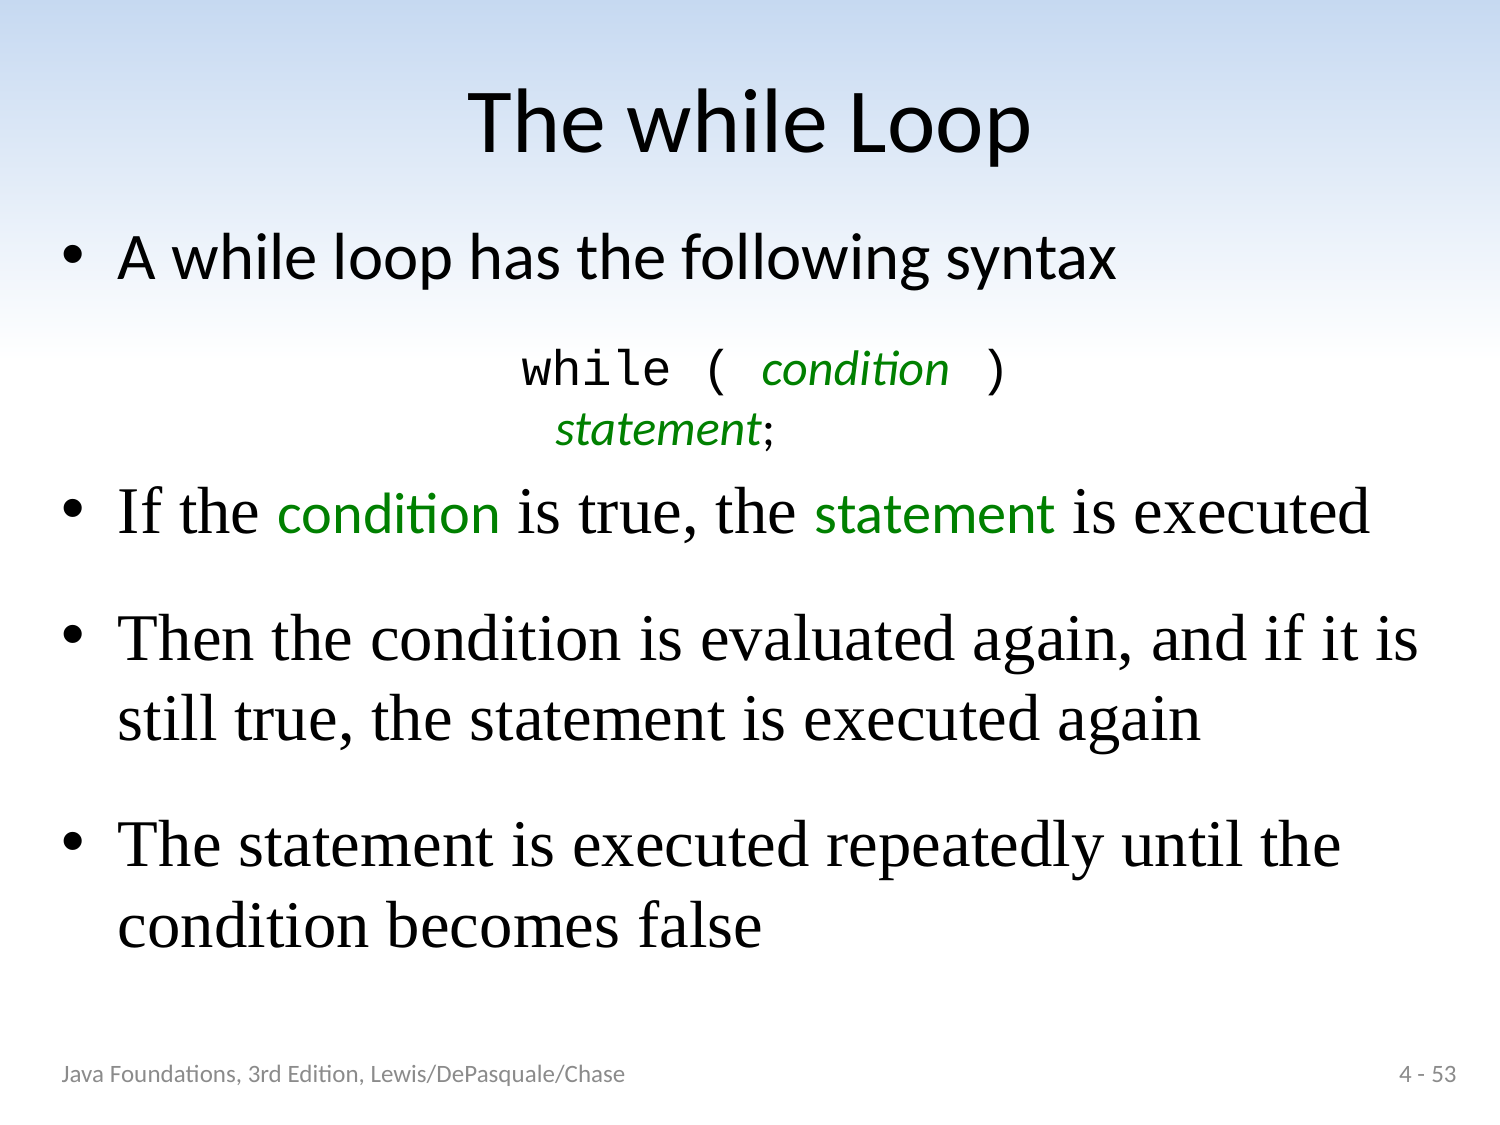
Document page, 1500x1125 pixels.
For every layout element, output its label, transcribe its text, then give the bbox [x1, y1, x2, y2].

list A while loop has the following syntax If the condition is true, the statement is executed Then the condition is evaluated again, and if it is still true, the statement is executed again The statement is executed repeatedly until the condition becomes false [46, 205, 1473, 1043]
slide_number 4 - 53 [1121, 1042, 1472, 1103]
title The while Loop [28, 45, 1473, 186]
text_box while ( condition ) statement; [506, 327, 1026, 463]
footer Java Foundations, 3rd Edition, Lewis/DePasquale/Chase [46, 1042, 1121, 1103]
